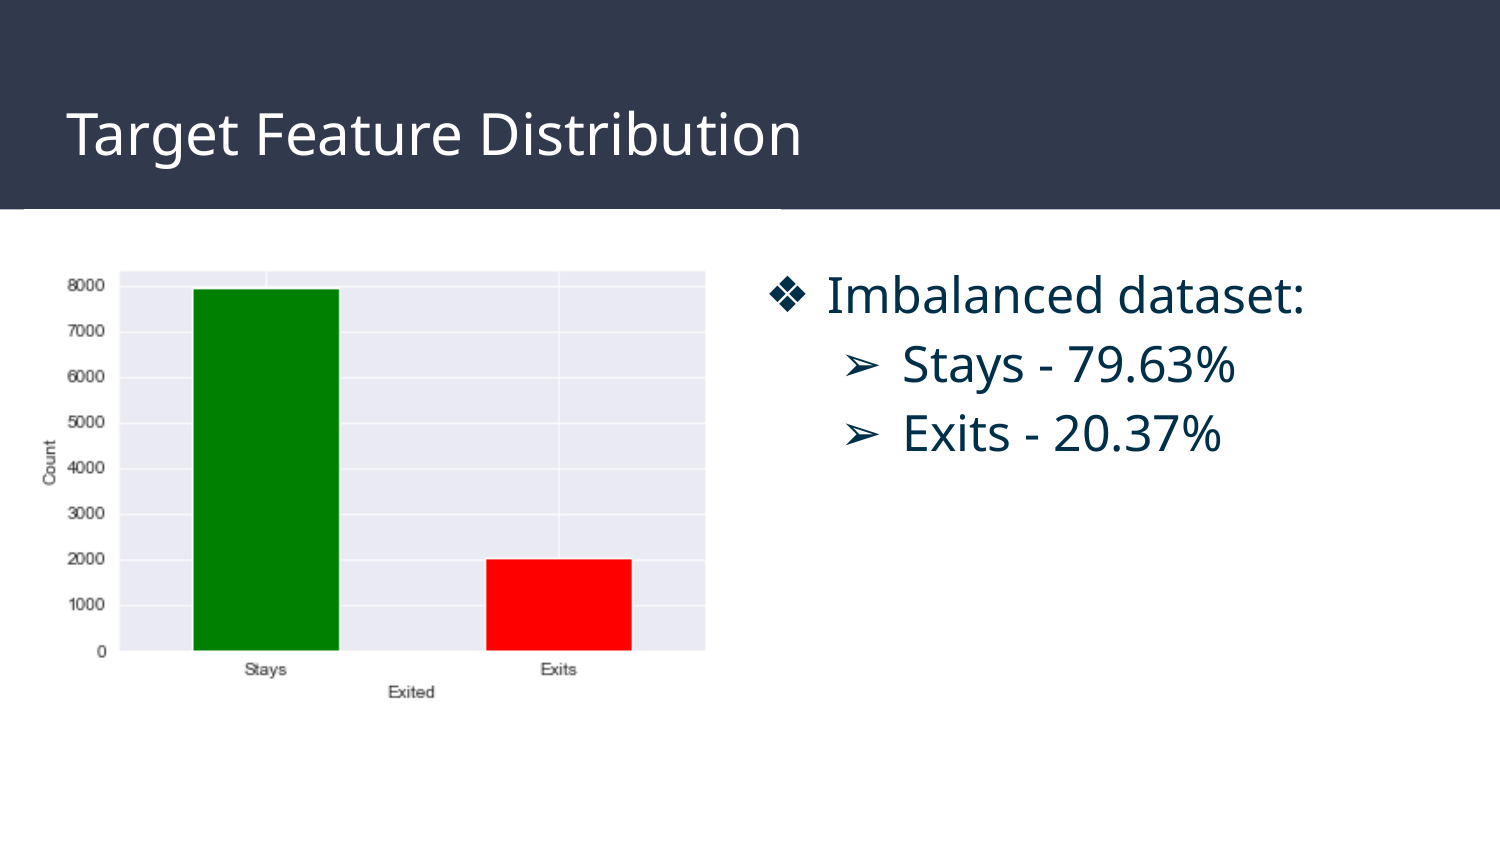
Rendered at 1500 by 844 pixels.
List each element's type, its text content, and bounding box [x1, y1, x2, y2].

text_box Imbalanced dataset: Stays - 79.63% Exits - 20.37% [737, 248, 1477, 778]
picture [24, 209, 781, 714]
title Target Feature Distribution [51, 82, 1449, 185]
